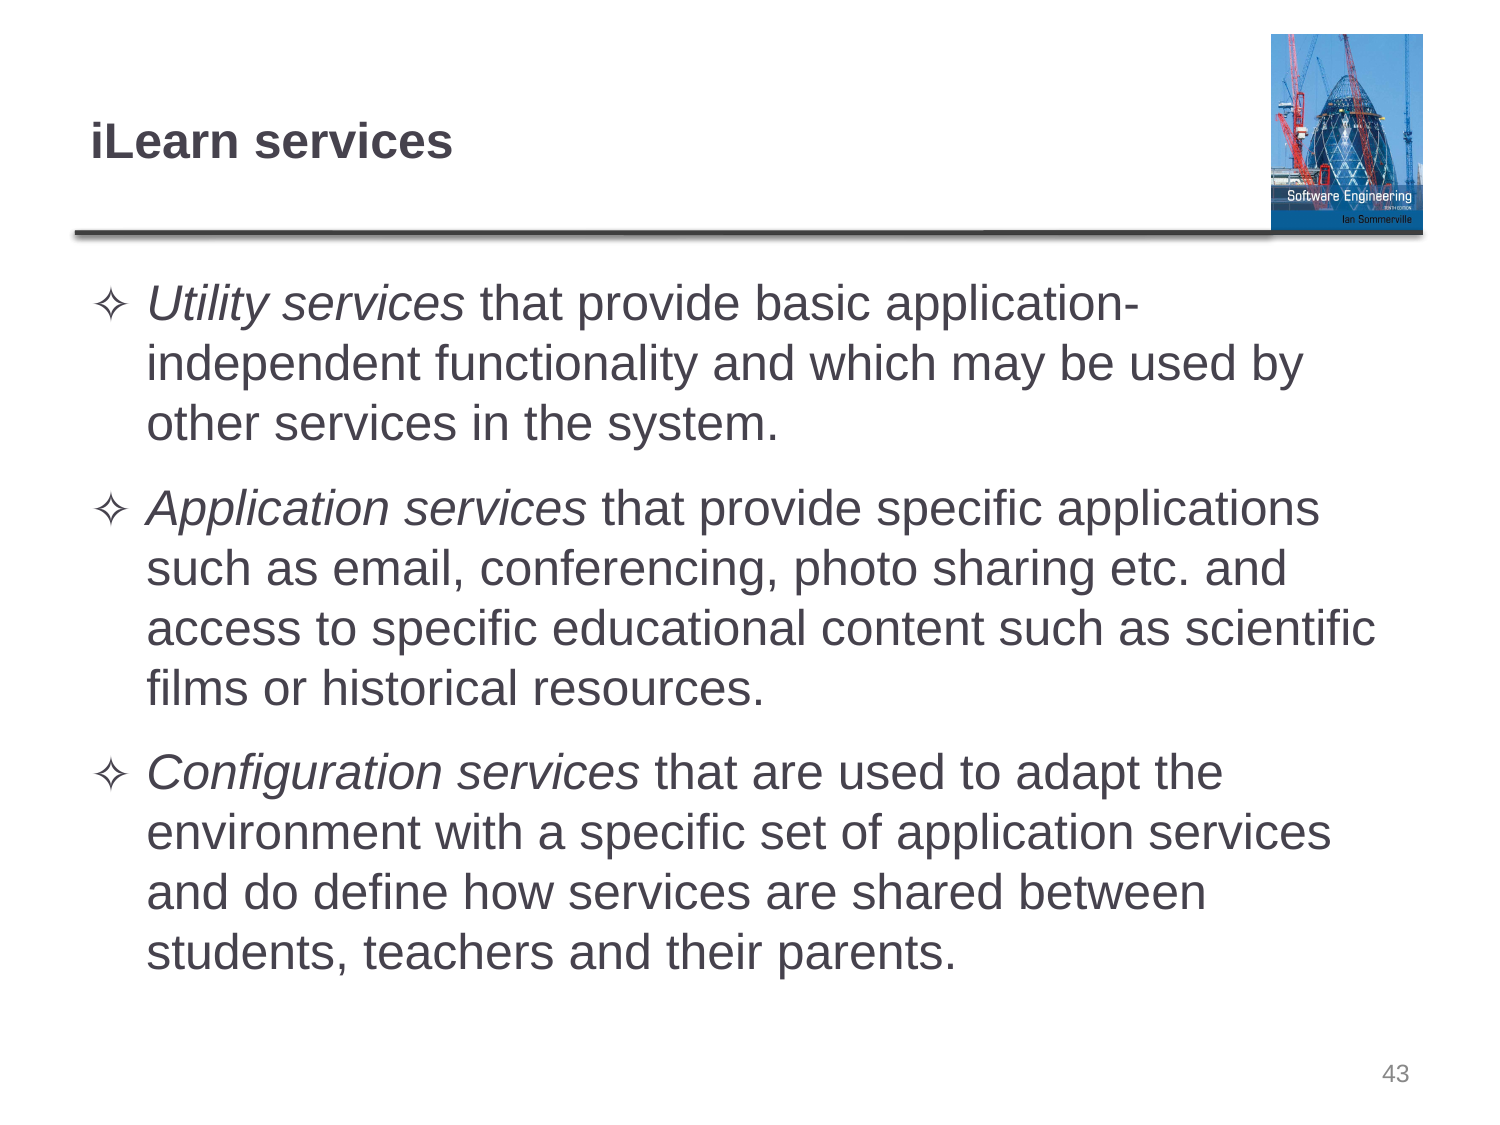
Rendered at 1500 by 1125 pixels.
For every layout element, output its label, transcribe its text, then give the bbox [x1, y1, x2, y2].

list Utility services that provide basic application-independent functionality and which may be used by other services in the system. Application services that provide specific applications such as email, conferencing, photo sharing etc. and access to specific educational content such as scientific films or historical resources. Configuration services that are used to adapt the environment with a specific set of application services and do define how services are shared between students, teachers and their parents. [75, 262, 1425, 1005]
slide_number 43 [1074, 1042, 1425, 1103]
title iLearn services [75, 45, 1272, 233]
picture [1271, 34, 1423, 230]
